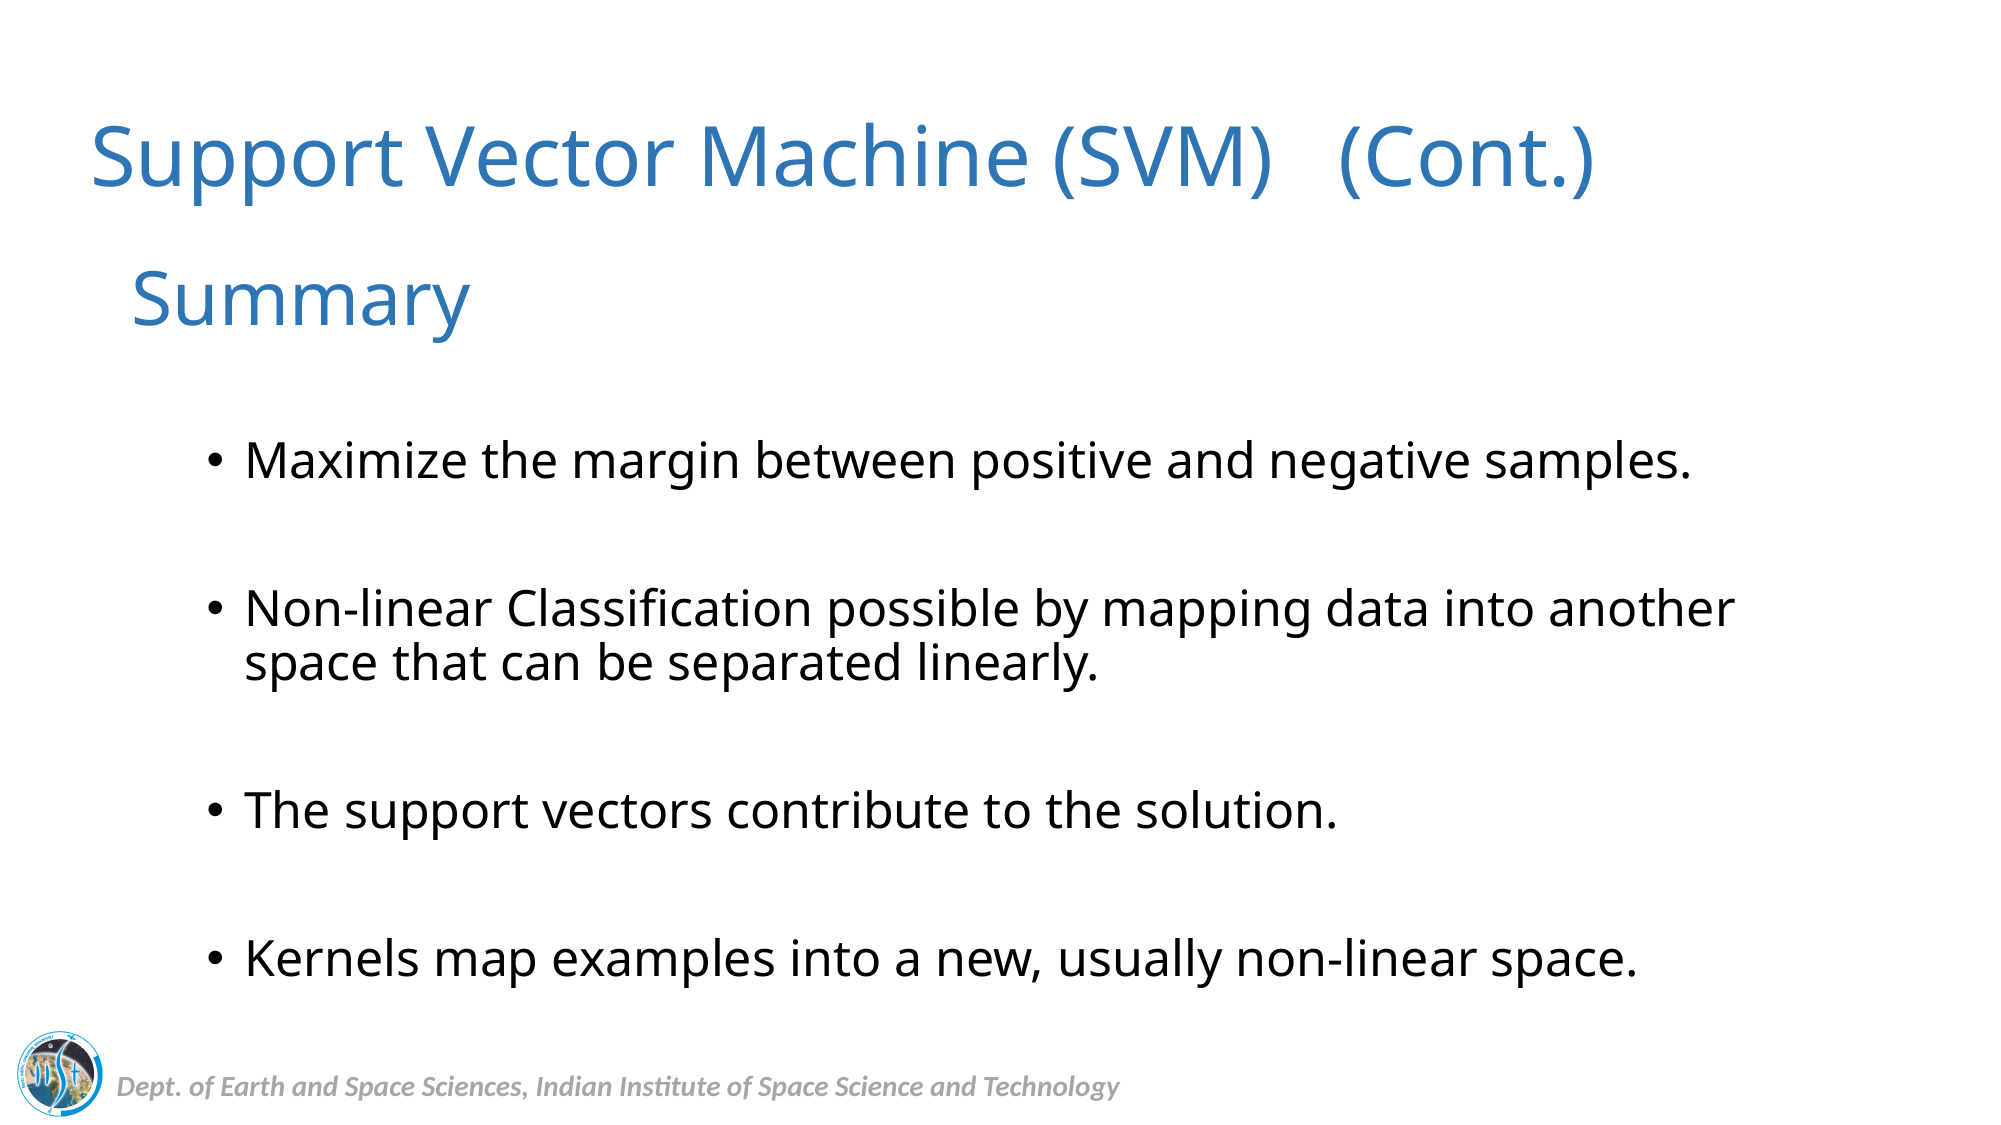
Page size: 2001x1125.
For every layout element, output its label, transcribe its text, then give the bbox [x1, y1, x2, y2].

picture [14, 1029, 105, 1119]
list Summary Maximize the margin between positive and negative samples. Non-linear Classification possible by mapping data into another space that can be separated linearly. The support vectors contribute to the solution. Kernels map examples into a new, usually non-linear space. [116, 252, 1842, 967]
title Support Vector Machine (SVM) (Cont.) [75, 65, 1875, 253]
text_box Dept. of Earth and Space Sciences, Indian Institute of Space Science and Technology [116, 1042, 1317, 1103]
